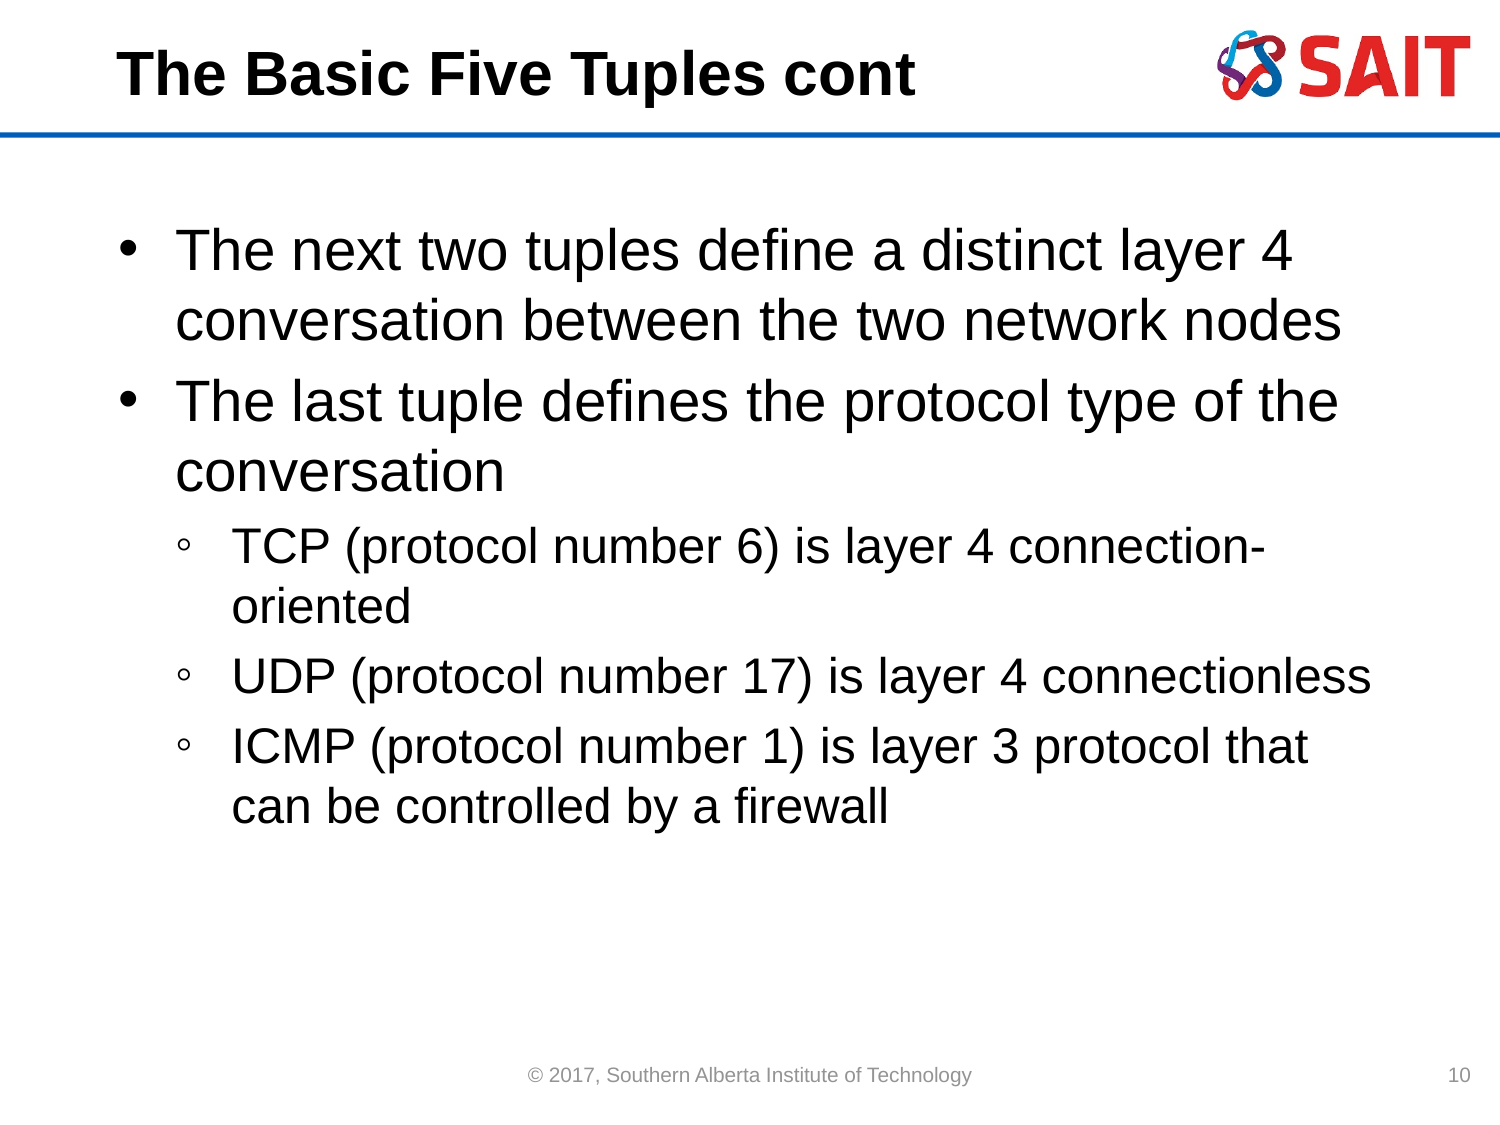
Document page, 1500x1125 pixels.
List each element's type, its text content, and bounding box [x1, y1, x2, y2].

list The next two tuples define a distinct layer 4 conversation between the two network nodes The last tuple defines the protocol type of the conversation TCP (protocol number 6) is layer 4 connection-oriented UDP (protocol number 17) is layer 4 connectionless ICMP (protocol number 1) is layer 3 protocol that can be controlled by a firewall [104, 204, 1391, 1020]
picture [1187, 0, 1500, 130]
title The Basic Five Tuples cont [101, 25, 1200, 129]
